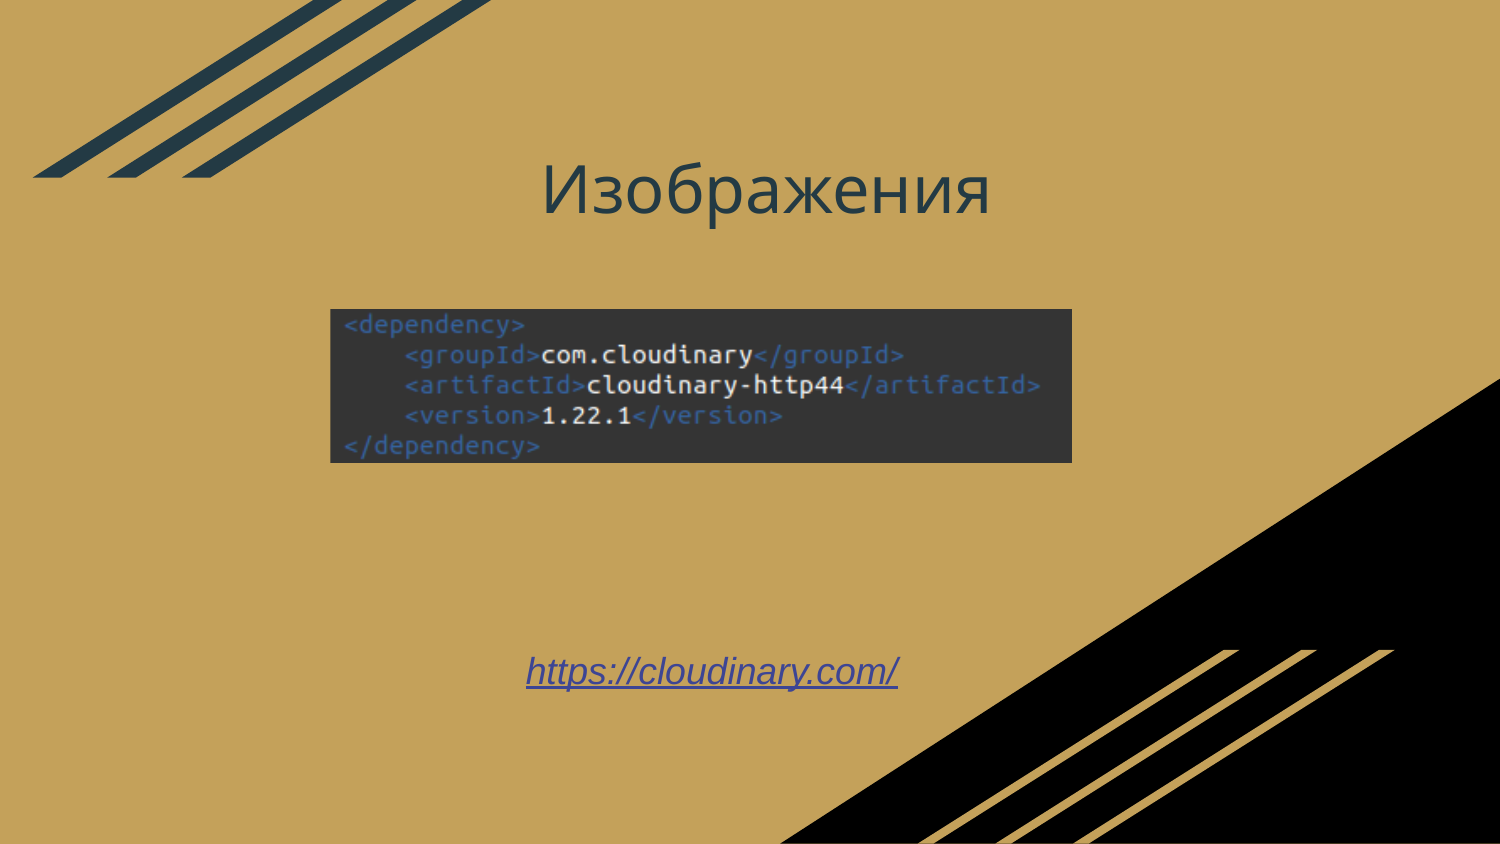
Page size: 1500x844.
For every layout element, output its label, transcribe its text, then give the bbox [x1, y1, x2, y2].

text_box https://cloudinary.com/ [436, 625, 992, 753]
picture [330, 309, 1073, 463]
text_box Изображения [325, 51, 1208, 322]
